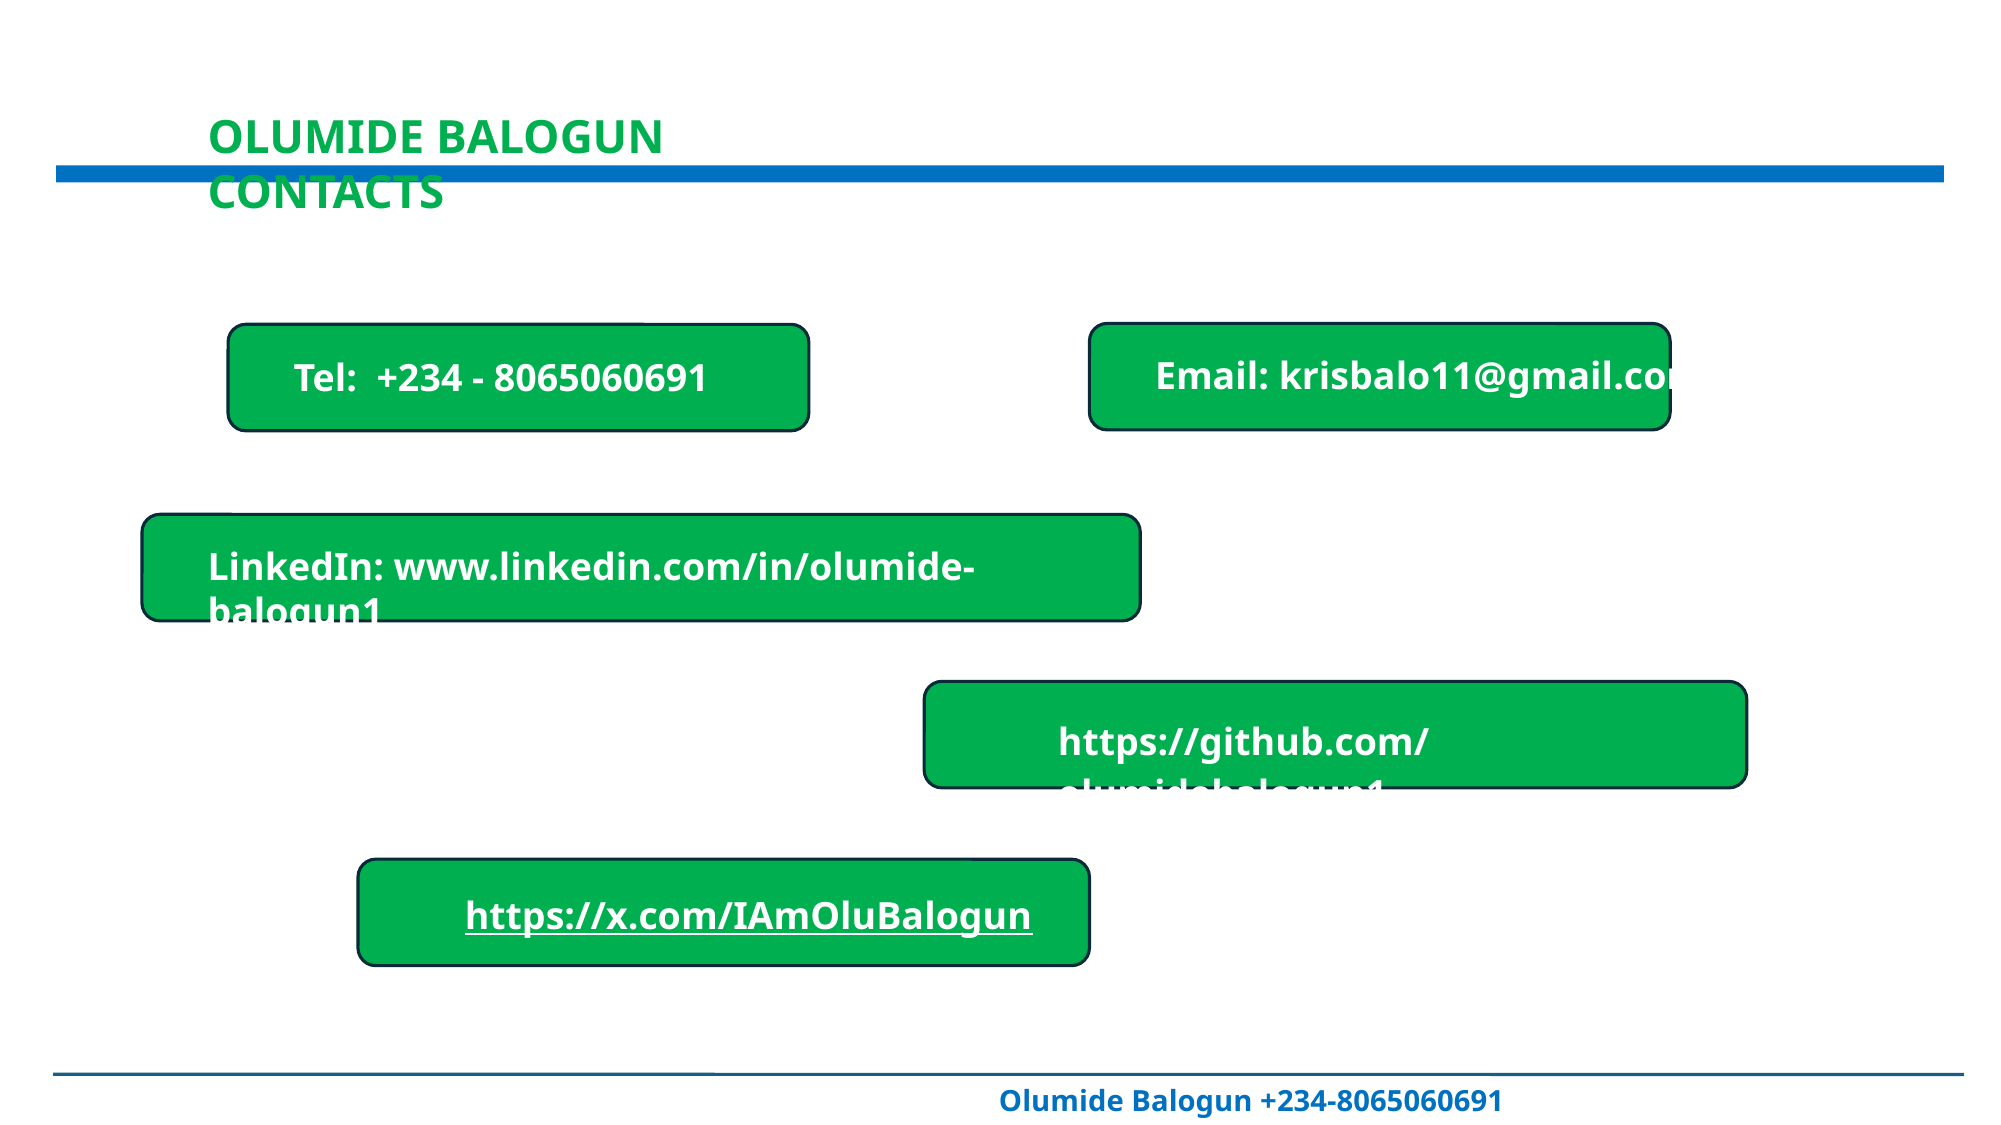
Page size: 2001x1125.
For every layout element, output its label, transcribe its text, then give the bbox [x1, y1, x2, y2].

text_box LinkedIn: www.linkedin.com/in/olumide-balogun1 [192, 536, 1043, 641]
text_box Tel: +234 - 8065060691 [278, 346, 759, 406]
text_box [55, 164, 192, 184]
text_box https://github.com/olumidebalogun1 [1043, 704, 1702, 823]
text_box [226, 322, 811, 433]
text_box [356, 857, 1092, 968]
text_box Email: krisbalo11@gmail.com [1140, 345, 1721, 450]
text_box Olumide Balogun +234-8065060691 [984, 1075, 1597, 1125]
text_box https://x.com/IAmOluBalogun [450, 877, 1067, 951]
text_box OLUMIDE BALOGUN CONTACTS [192, 100, 887, 225]
text_box [887, 164, 1945, 184]
text_box [140, 512, 1142, 623]
text_box [922, 679, 1749, 790]
text_box [1087, 321, 1672, 432]
